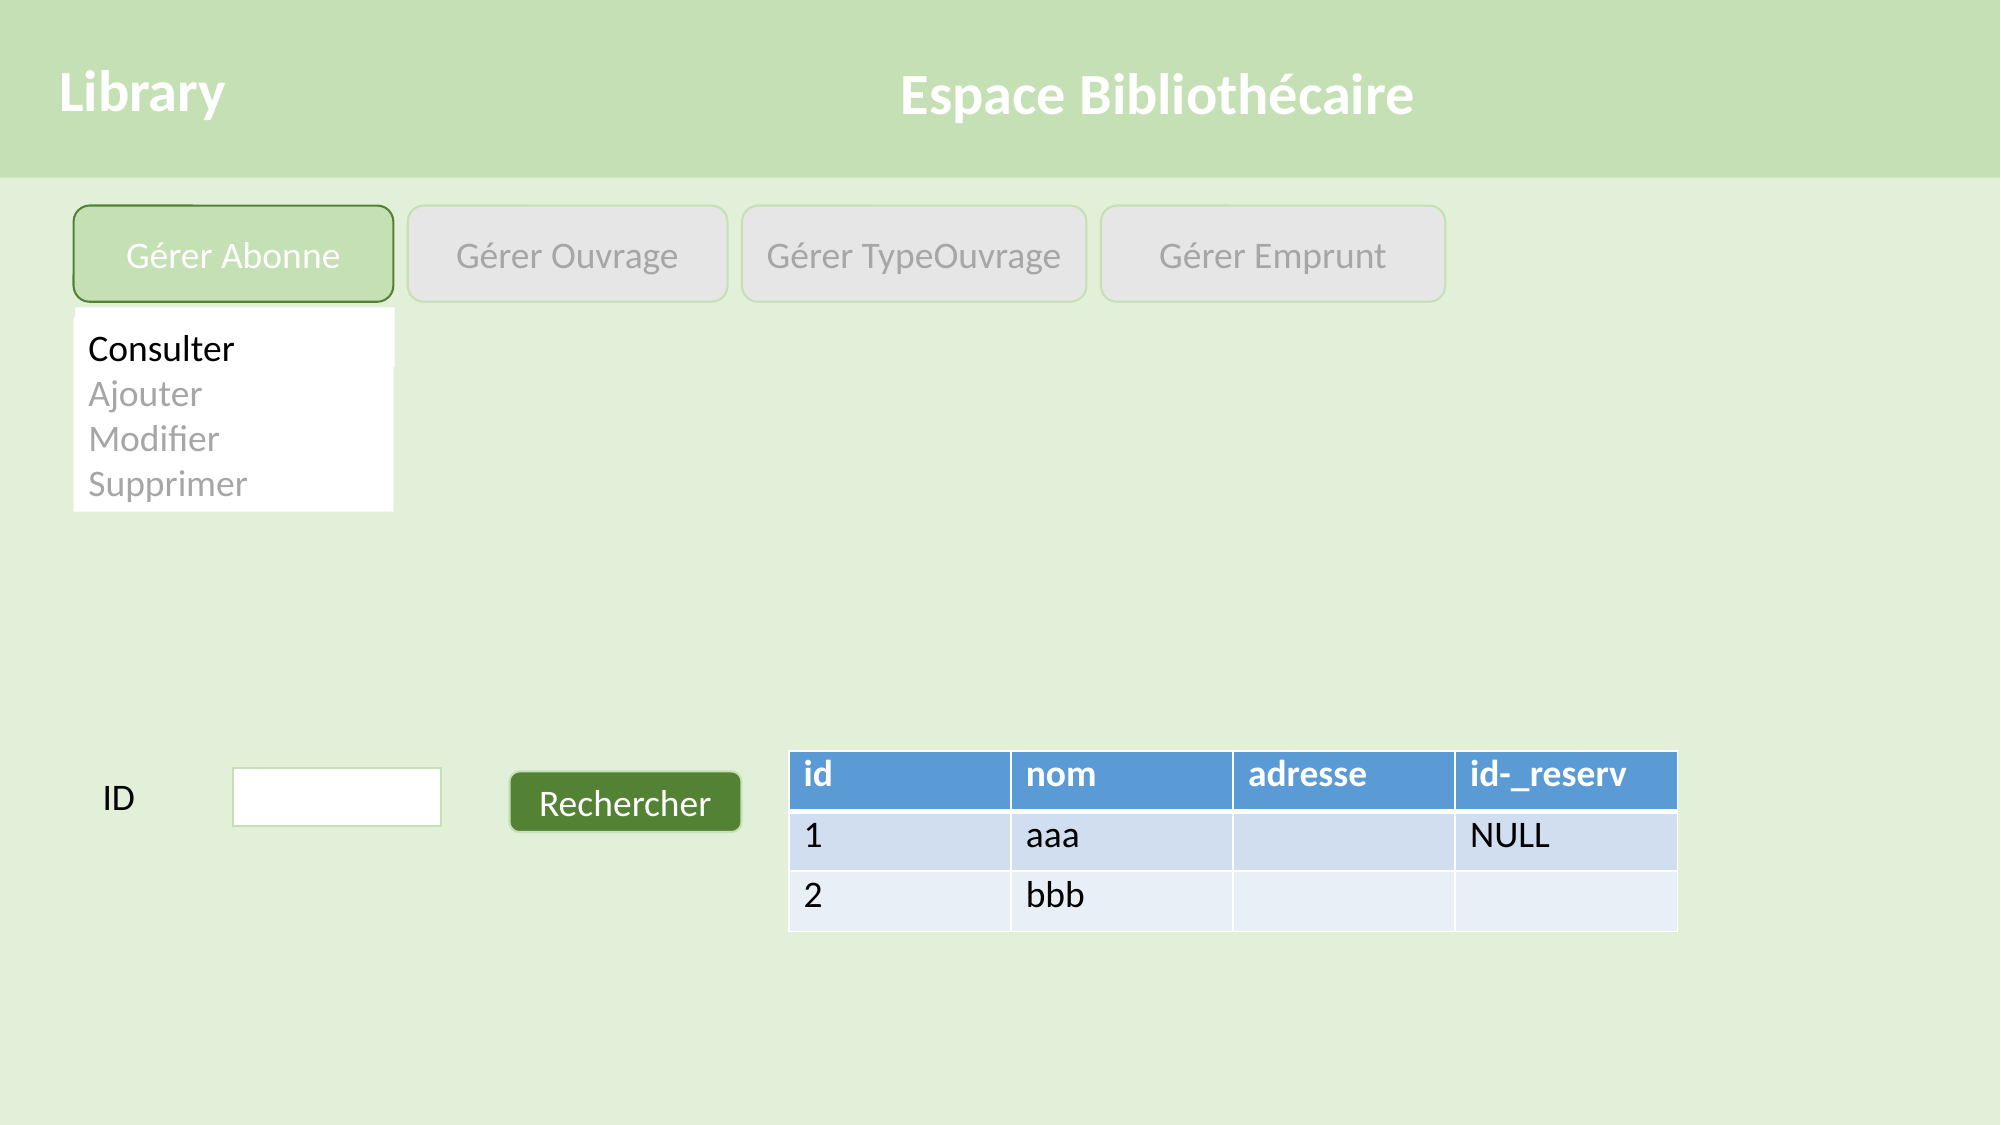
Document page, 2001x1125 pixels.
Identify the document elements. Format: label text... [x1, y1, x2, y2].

text_box [0, 179, 2000, 1125]
table_header adresse [1234, 752, 1454, 809]
table_header id [790, 752, 1010, 809]
text_box [0, 0, 2000, 179]
text_box Consulter Ajouter Modifier Supprimer [73, 316, 394, 512]
text_box Library [44, 45, 509, 131]
text_box Consulter [75, 307, 395, 368]
table_cell 1 [790, 814, 1010, 870]
table_cell [1234, 872, 1454, 931]
text_box Gérer Emprunt [1099, 204, 1447, 303]
table_cell bbb [1012, 872, 1232, 931]
text_box Gérer TypeOuvrage [740, 204, 1088, 303]
table_header id-_reserv [1456, 752, 1677, 809]
table_cell aaa [1012, 814, 1232, 870]
table_cell NULL [1456, 814, 1677, 870]
text_box [232, 767, 442, 827]
table_cell [1234, 814, 1454, 870]
text_box ID [87, 765, 235, 826]
text_box Espace Bibliothécaire [886, 48, 1731, 134]
table_cell 2 [790, 872, 1010, 931]
table_cell [1456, 872, 1677, 931]
text_box Gérer Ouvrage [406, 204, 729, 303]
text_box Rechercher [508, 770, 743, 834]
table_header nom [1012, 752, 1232, 809]
text_box Gérer Abonne [72, 204, 395, 303]
